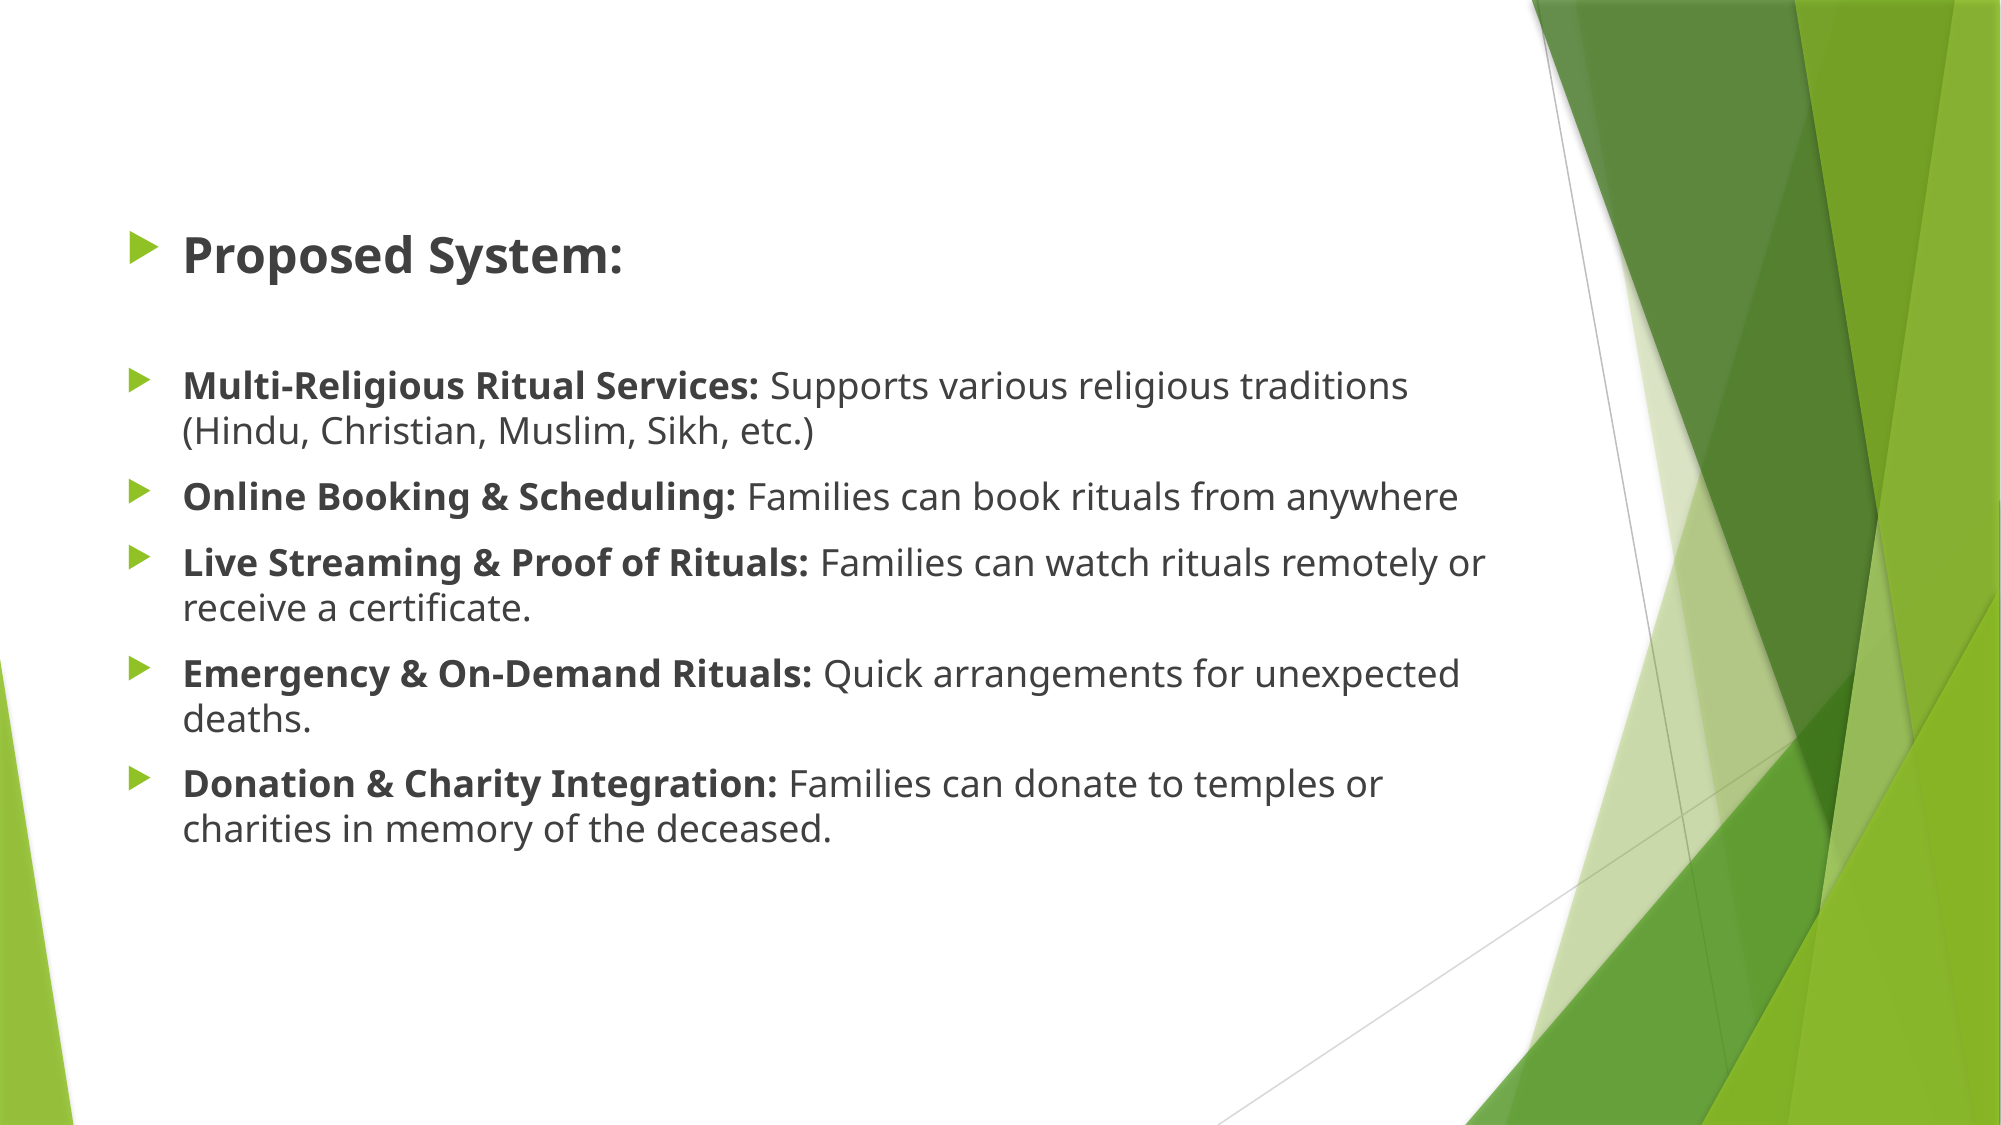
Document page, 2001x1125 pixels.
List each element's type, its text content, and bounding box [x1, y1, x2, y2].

text_box Proposed System: [111, 215, 645, 343]
list Multi-Religious Ritual Services: Supports various religious traditions (Hindu, Christian, Muslim, Sikh, etc.) Online Booking & Scheduling: Families can book rituals from anywhere Live Streaming & Proof of Rituals: Families can watch rituals remotely or receive a certificate. Emergency & On-Demand Rituals: Quick arrangements for unexpected deaths. Donation & Charity Integration: Families can donate to temples or charities in memory of the deceased. [111, 354, 1522, 992]
